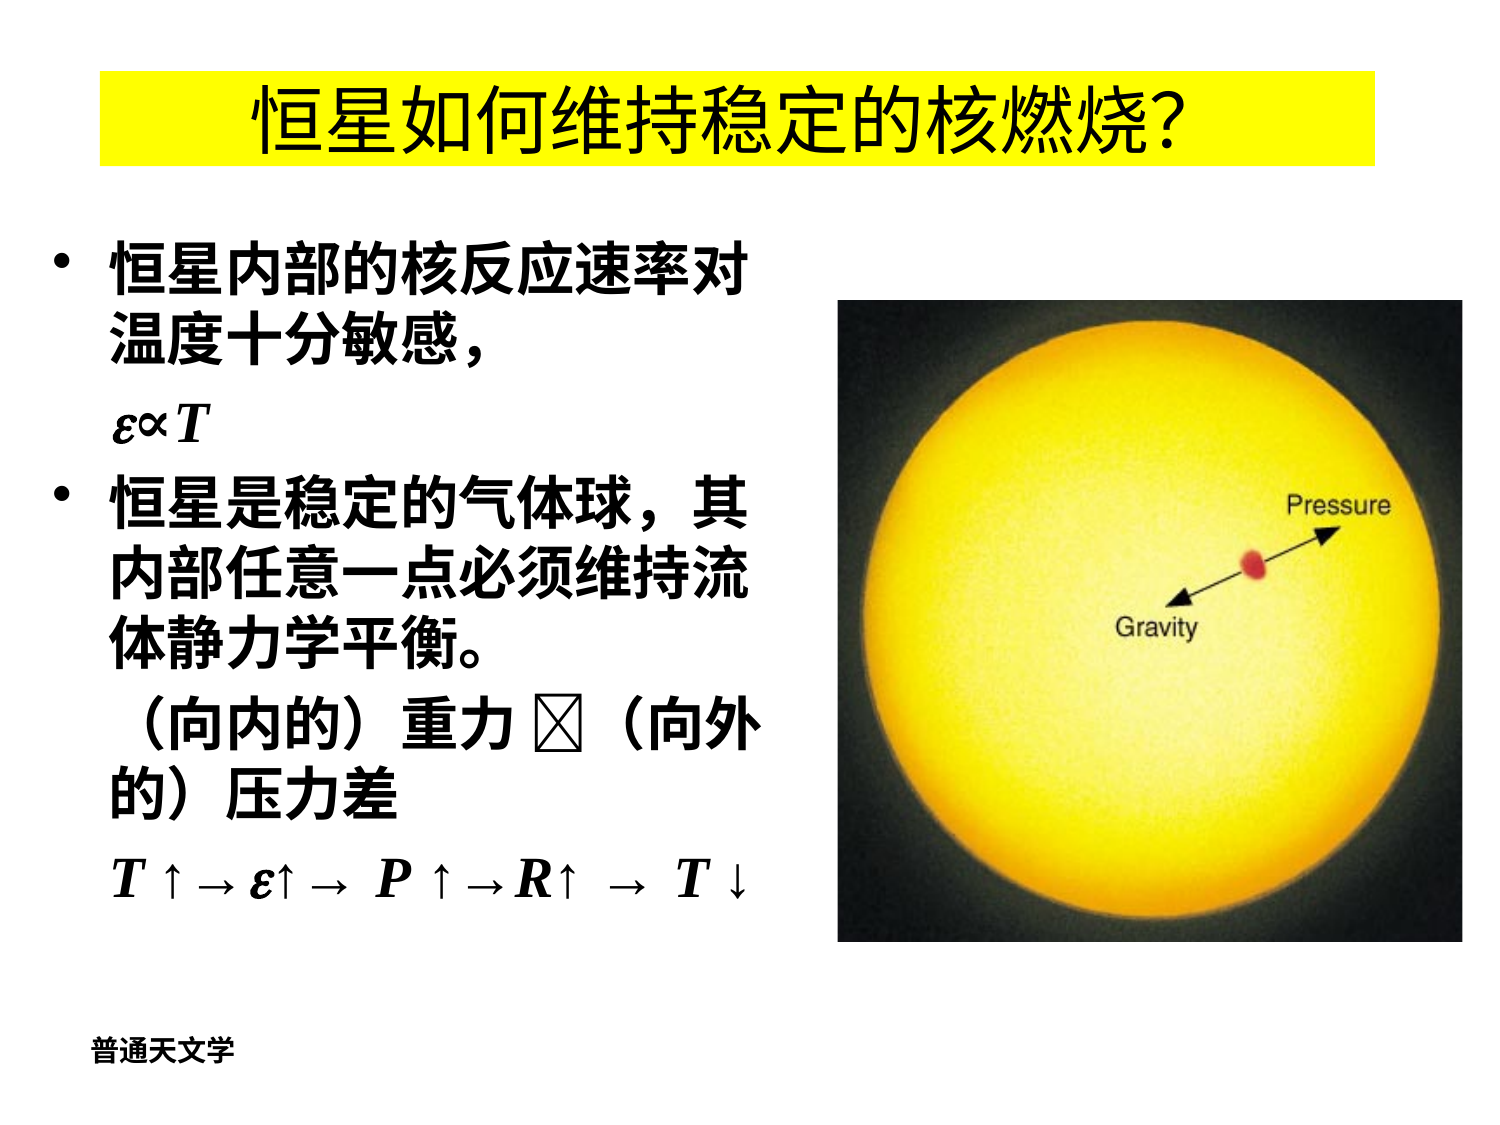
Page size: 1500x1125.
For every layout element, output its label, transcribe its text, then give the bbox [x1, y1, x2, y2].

slide_number 普通天文学 [74, 1038, 426, 1103]
picture [837, 299, 1463, 942]
list 恒星内部的核反应速率对温度十分敏感， e∝T 恒星是稳定的气体球，其内部任意一点必须维持流体静力学平衡。 （向内的）重力 （向外的）压力差 T ↑→e↑→ P ↑→R↑ → T ↓ [37, 224, 788, 1038]
title 恒星如何维持稳定的核燃烧？ [99, 71, 1375, 167]
